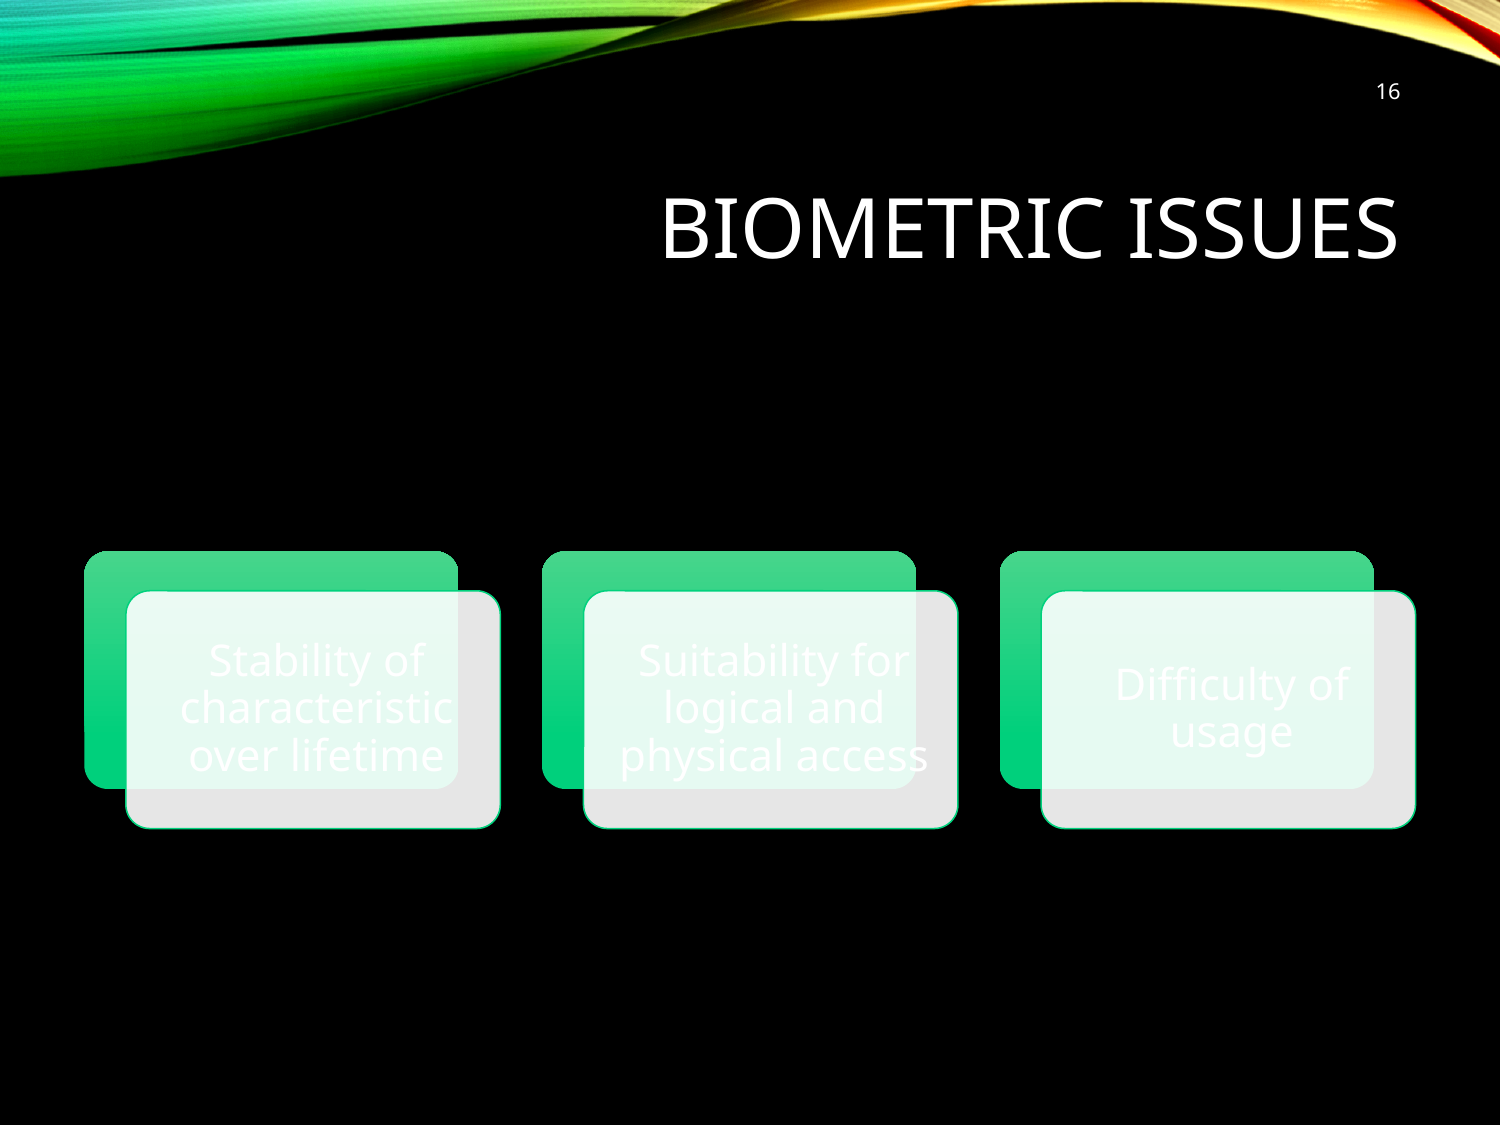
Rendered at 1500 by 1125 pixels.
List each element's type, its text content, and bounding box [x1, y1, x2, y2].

title Biometric Issues [356, 125, 1416, 338]
picture [0, 0, 1500, 178]
slide_number 16 [1078, 62, 1416, 123]
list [84, 400, 1416, 980]
